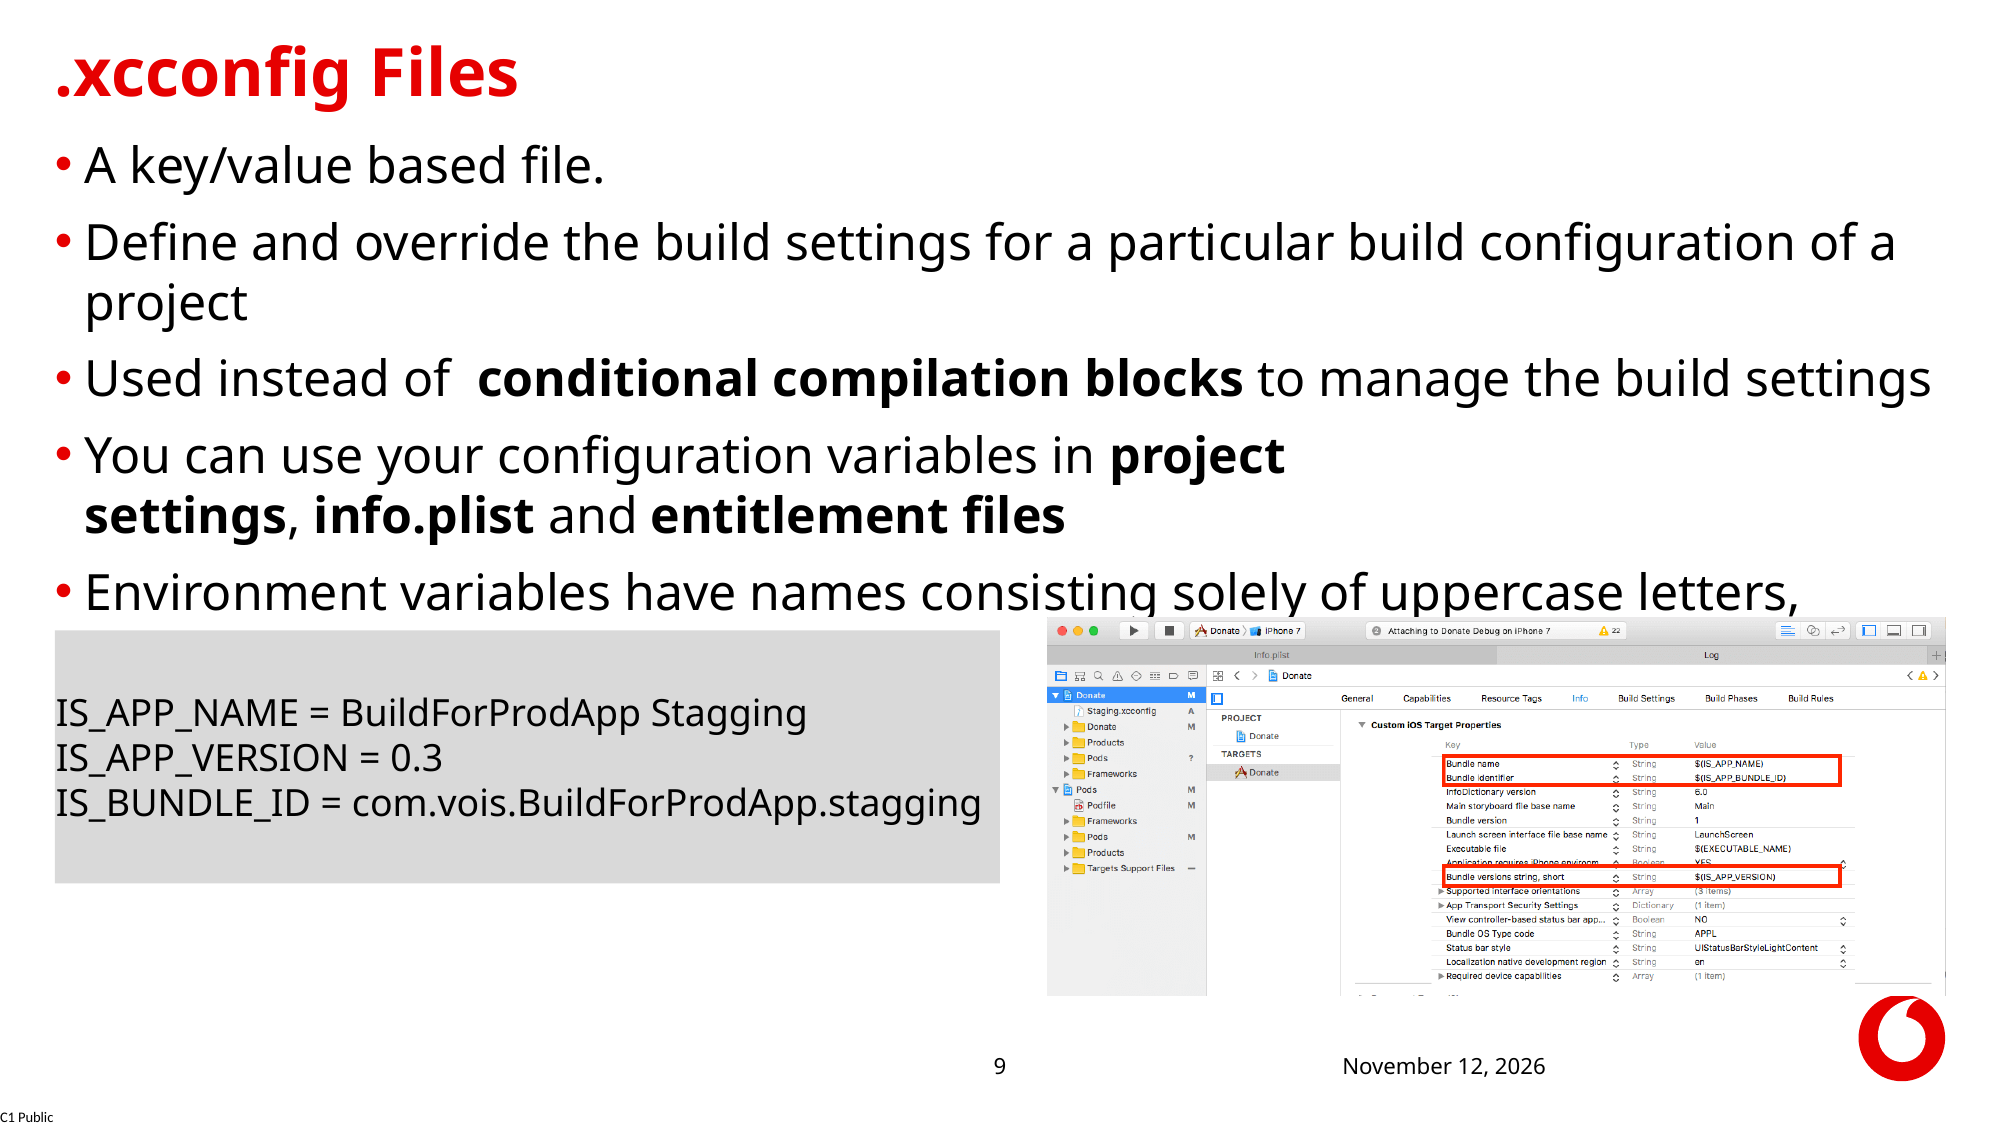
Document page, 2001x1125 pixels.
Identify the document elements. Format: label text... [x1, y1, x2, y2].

picture [1047, 617, 1946, 996]
title .xcconfig Files [54, 45, 1486, 133]
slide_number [1342, 1030, 1809, 1083]
list A key/value based file. Define and override the build settings for a particular build configuration of a project Used instead of conditional compilation blocks to manage the build settings You can use your configuration variables in project settings, info.plist and entitlement files Environment variables have names consisting solely of uppercase letters, digits, and underscore (_) [54, 133, 1946, 980]
text_box IS_APP_NAME = BuildForProdApp Stagging IS_APP_VERSION = 0.3 IS_BUNDLE_ID = com.vois.BuildForProdApp.stagging [53, 628, 1002, 886]
slide_number 9 [954, 1030, 1046, 1084]
